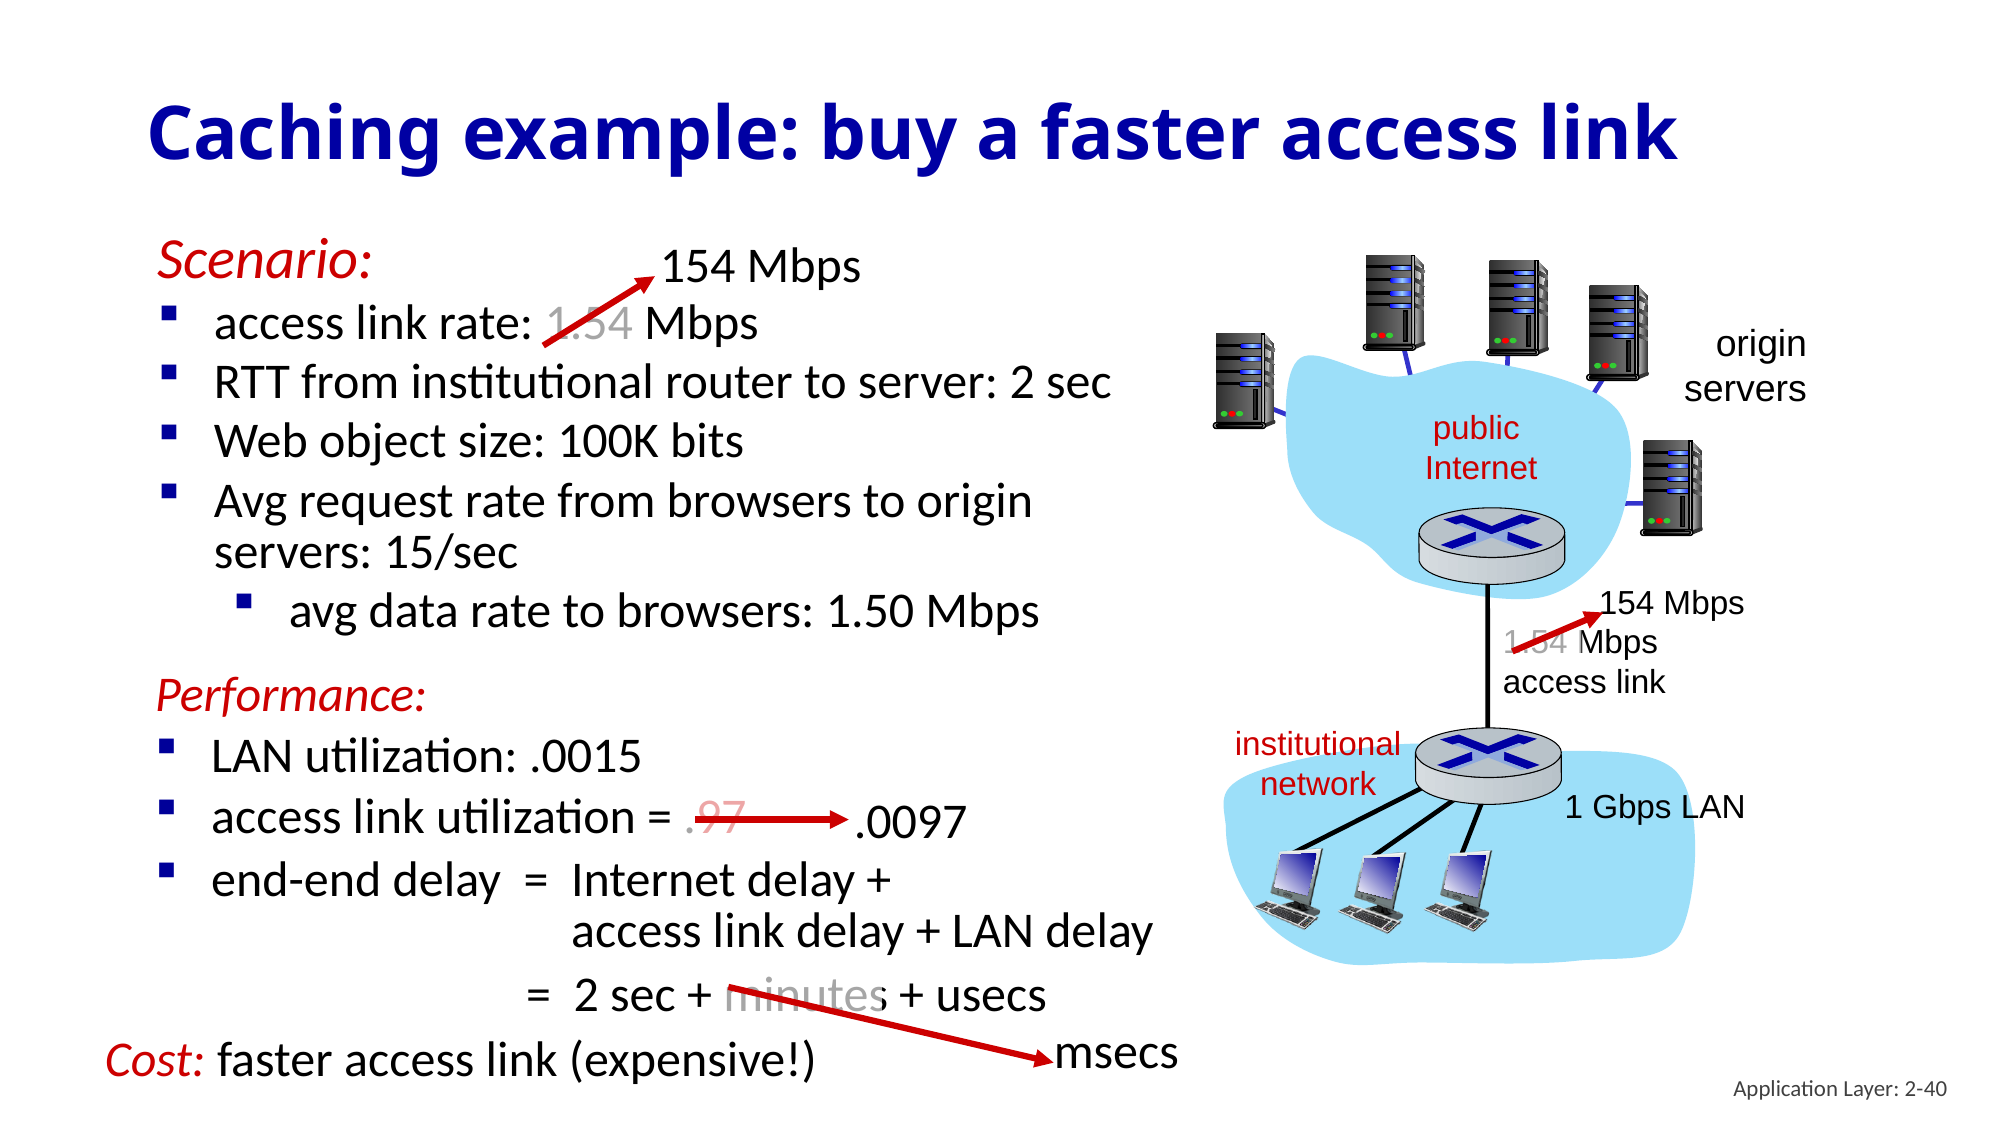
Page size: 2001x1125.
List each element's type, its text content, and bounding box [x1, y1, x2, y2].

text_box Cost: faster access link (expensive!) [90, 1018, 945, 1094]
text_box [1237, 844, 1325, 936]
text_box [1415, 727, 1562, 805]
text_box Scenario: access link rate: 1.54 Mbps RTT from institutional router to server: 2 sec Web object size: 100K bits Avg request rate from browsers to origin servers: 15/sec avg data rate to browsers: 1.50 Mbps [142, 223, 1148, 637]
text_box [1407, 846, 1494, 938]
slide_number Application Layer: 2-40 [1512, 1056, 1963, 1117]
text_box [1562, 750, 1681, 777]
text_box Performance: LAN utilization: .0015 access link utilization = .97 end-end delay = Internet delay + access link delay + LAN delay = 2 sec + minutes + usecs [140, 663, 1184, 1018]
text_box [675, 780, 1100, 857]
title Caching example: buy a faster access link [131, 62, 1856, 209]
text_box 1 Gbps LAN [1549, 777, 1761, 832]
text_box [1321, 848, 1408, 940]
text_box institutional network [1219, 714, 1417, 810]
text_box [1223, 805, 1696, 966]
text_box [536, 224, 1845, 659]
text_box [723, 972, 1220, 1087]
text_box 1.54 Mbps access link [1488, 659, 1683, 708]
